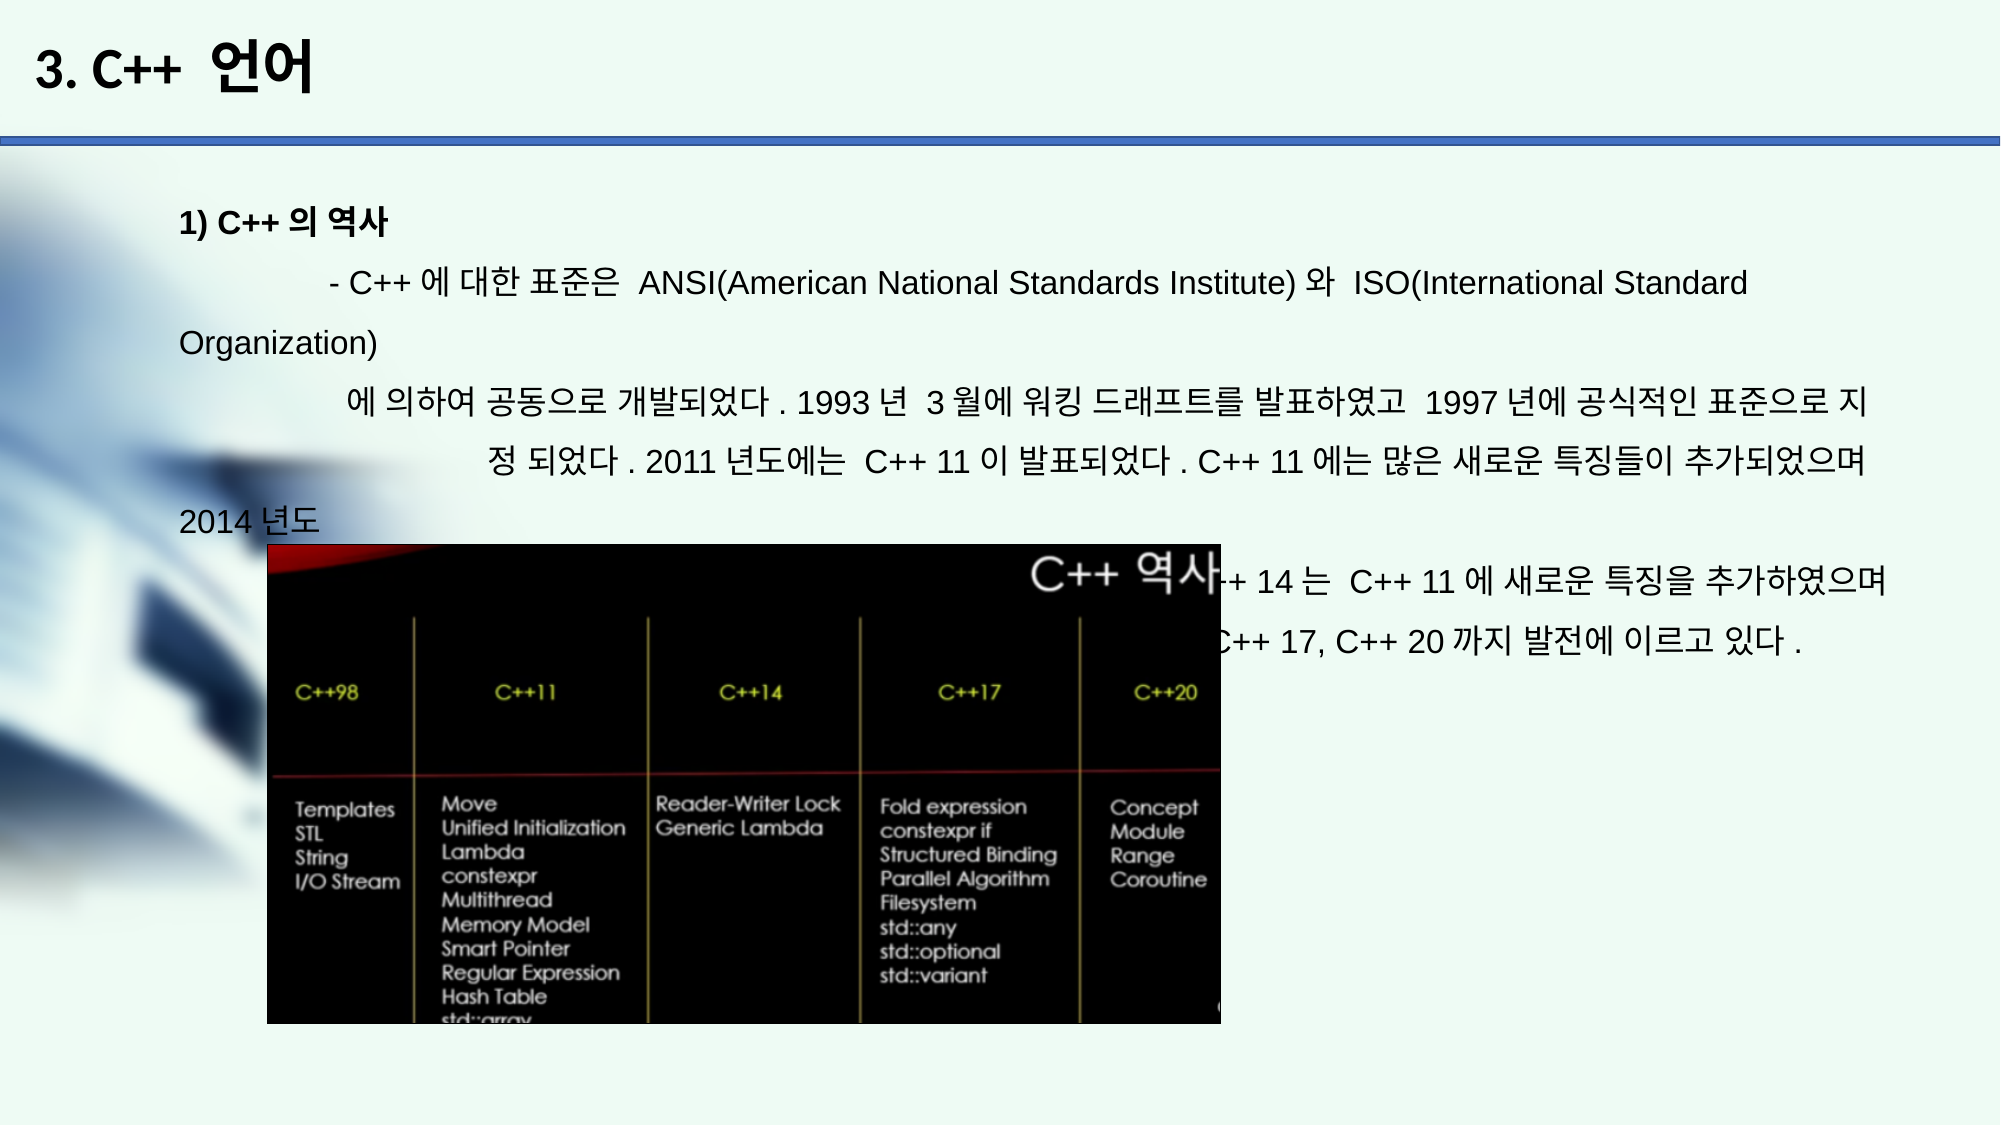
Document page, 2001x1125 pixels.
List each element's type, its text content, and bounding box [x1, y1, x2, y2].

text_box 1) C++의 역사 - C++에 대한 표준은 ANSI(American National Standards Institute)와 ISO(International Standard Organization) 에 의하여 공동으로 개발되었다. 1993년 3월에 워킹 드래프트를 발표하였고 1997년에 공식적인 표준으로 지 정 되었다. 2011년도에는 C++ 11이 발표되었다. C++ 11에는 많은 새로운 특징들이 추가되었으며 2014년도 에는 C++ 14가 ISO에 의하여 최신 표준으로 지정되었다. C++ 14는 C++ 11에 새로운 특징을 추가하였으며 표준라이브러리도 확장되었다. 그리고 지속적으로 C++ 17, C++ 20까지 발전에 이르고 있다. [163, 173, 1922, 668]
picture [0, 146, 2000, 1125]
picture [0, 0, 2000, 136]
title 3. C++ 언어 [19, 14, 1745, 126]
